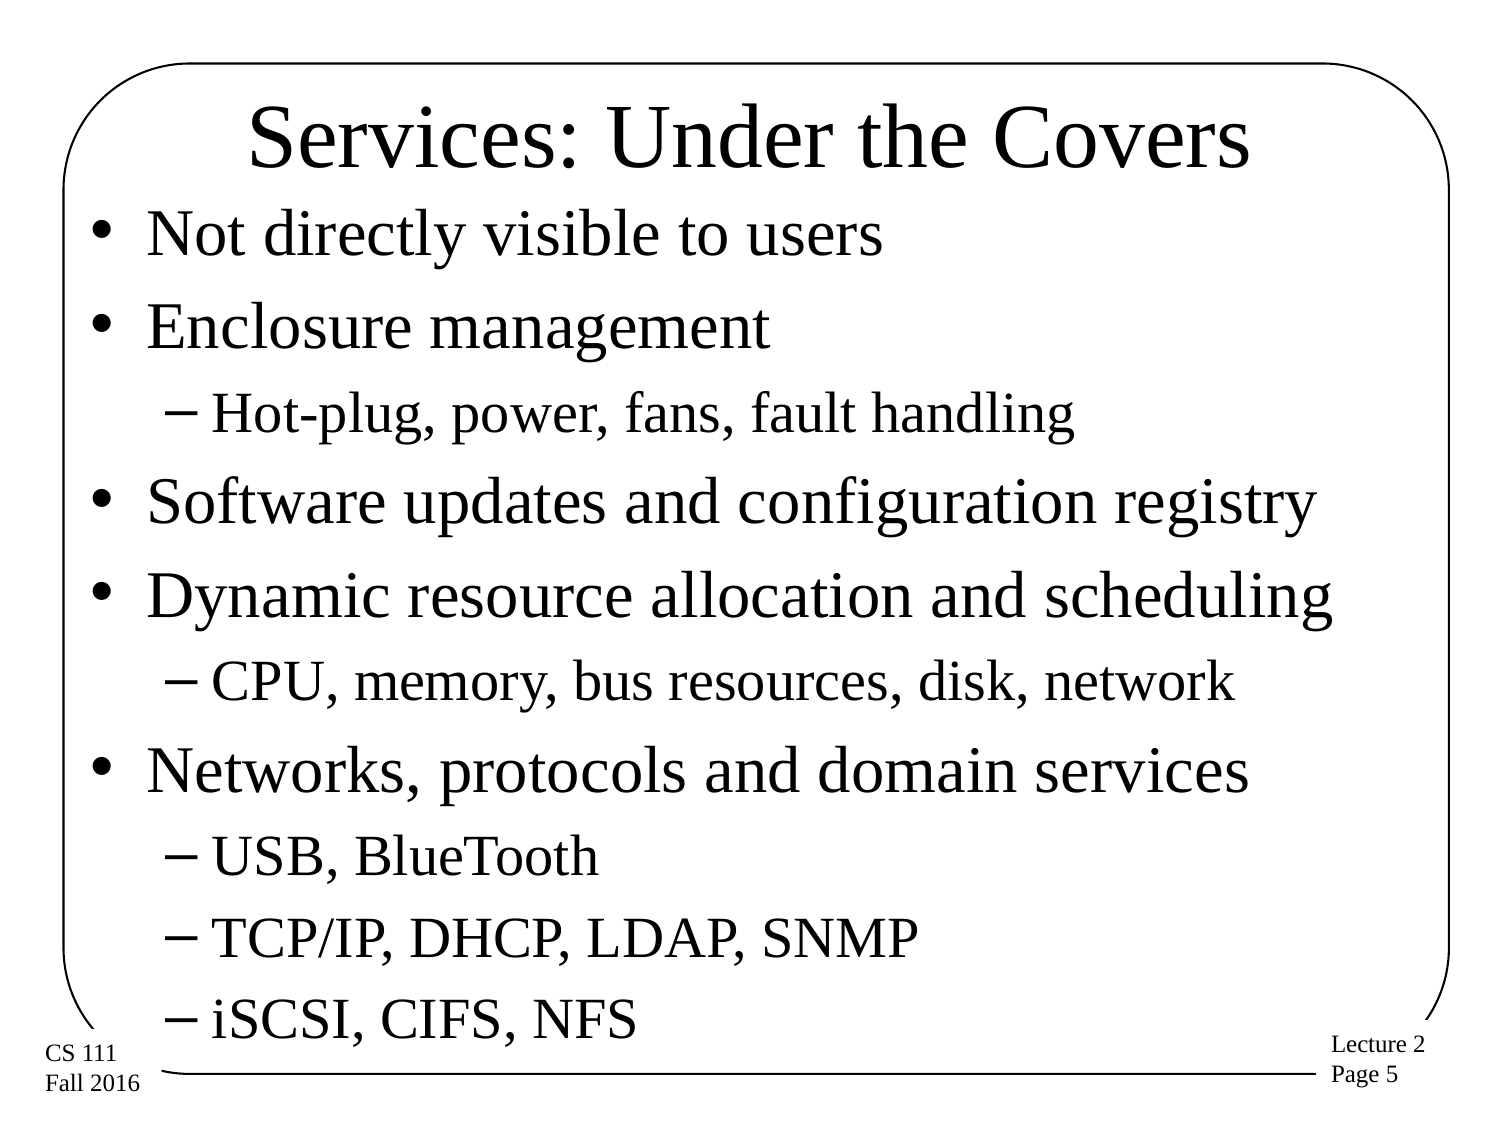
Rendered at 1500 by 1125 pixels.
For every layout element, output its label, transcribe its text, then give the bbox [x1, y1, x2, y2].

list Not directly visible to users Enclosure management Hot-plug, power, fans, fault handling Software updates and configuration registry Dynamic resource allocation and scheduling CPU, memory, bus resources, disk, network Networks, protocols and domain services USB, BlueTooth TCP/IP, DHCP, LDAP, SNMP iSCSI, CIFS, NFS [74, 180, 1426, 924]
title Services: Under the Covers [74, 36, 1426, 180]
